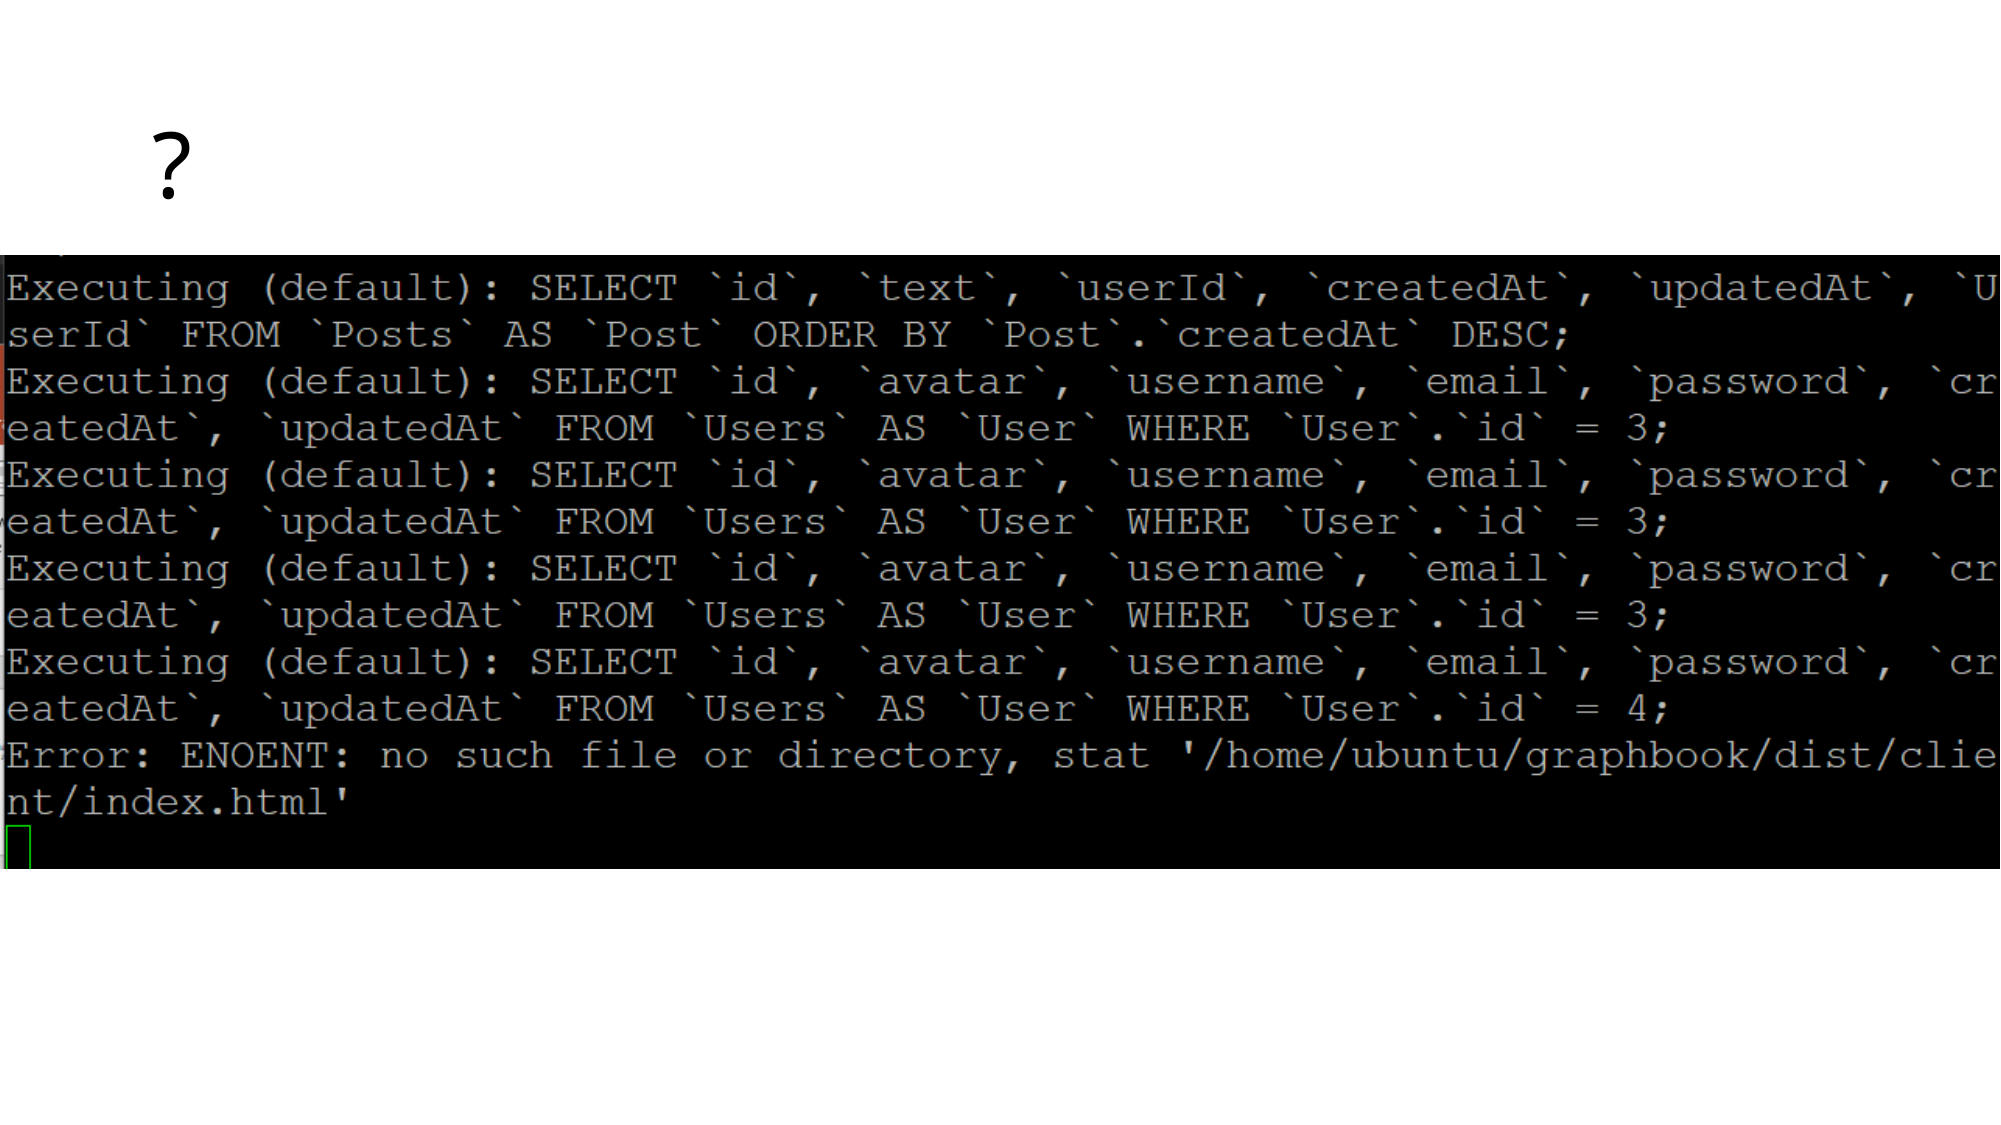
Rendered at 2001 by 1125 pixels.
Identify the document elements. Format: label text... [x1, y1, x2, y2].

picture [0, 255, 2000, 870]
title ? [137, 59, 1863, 255]
